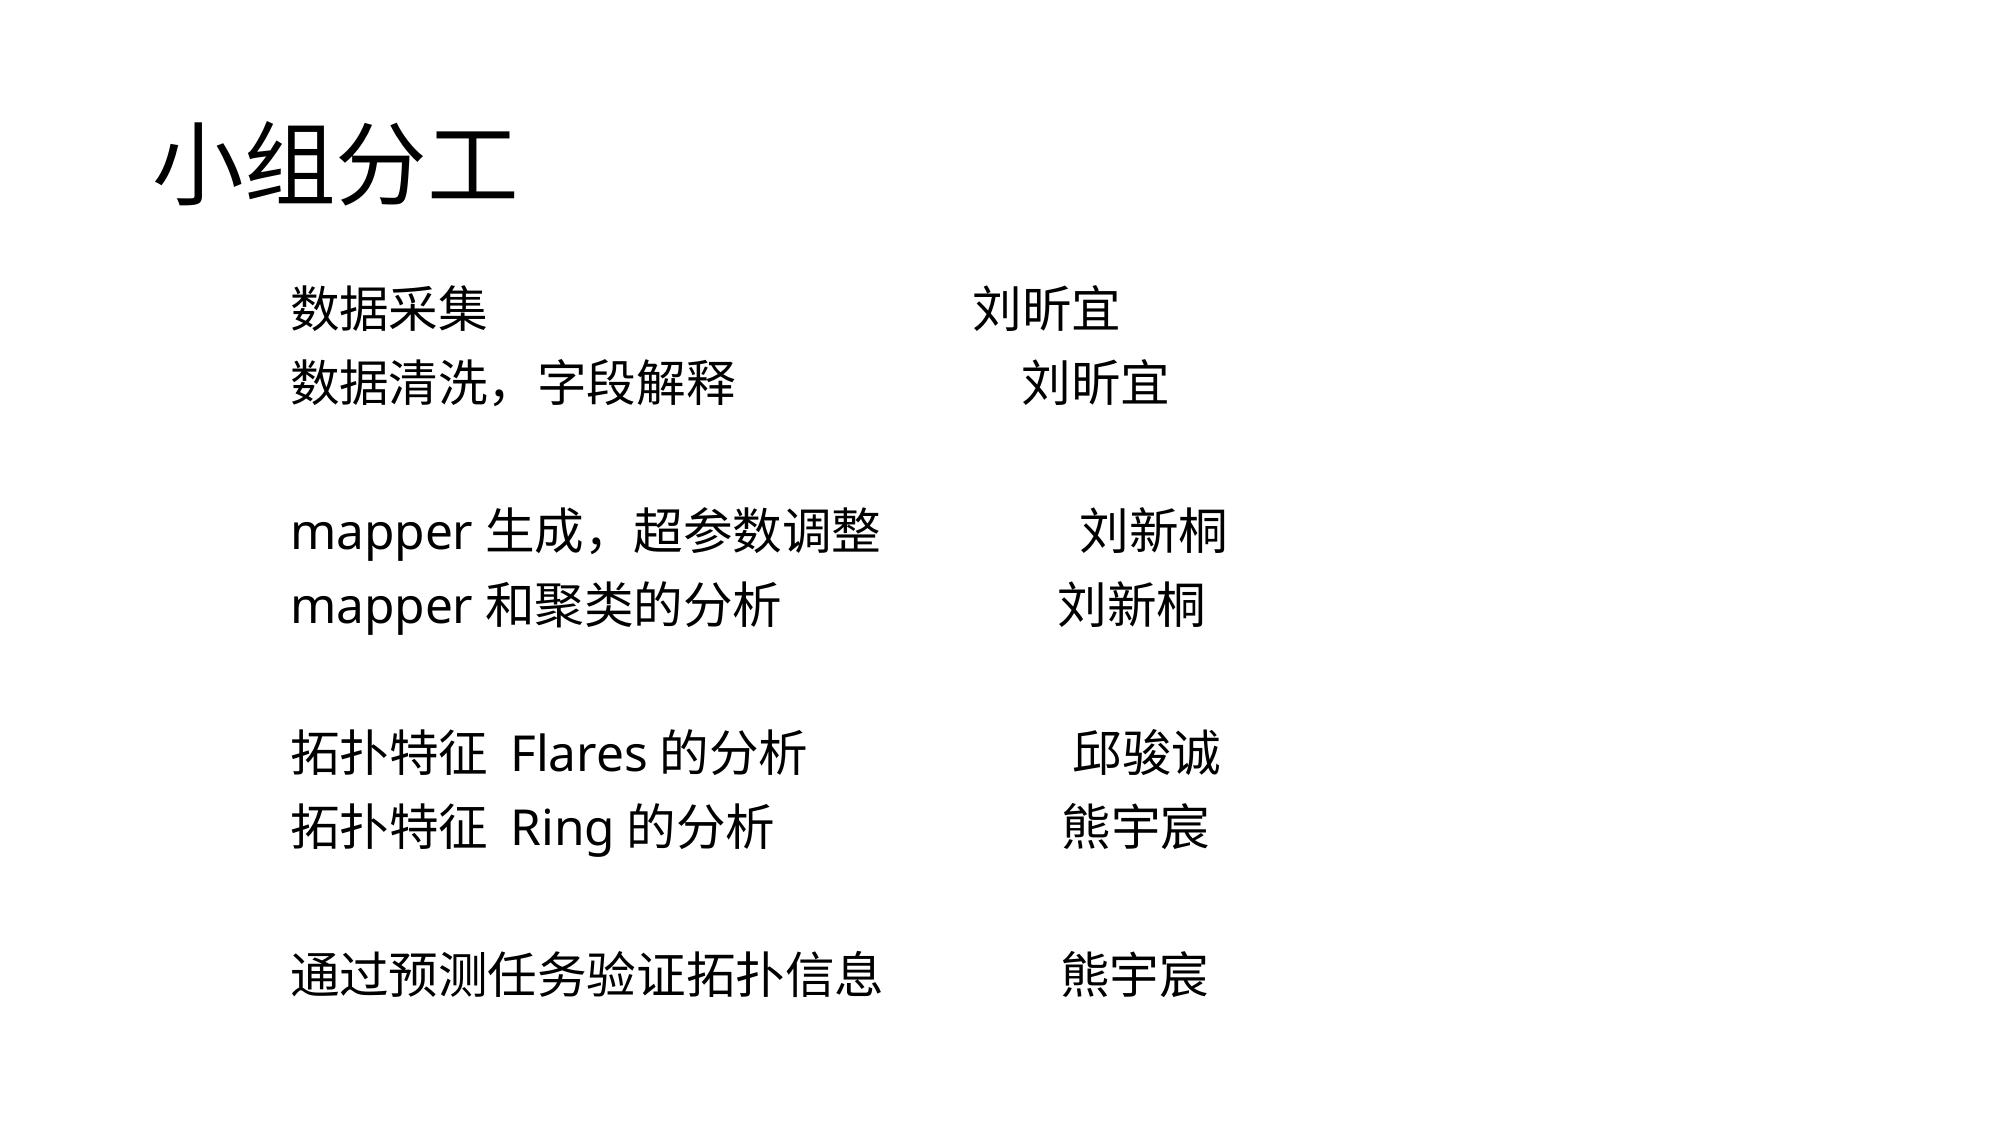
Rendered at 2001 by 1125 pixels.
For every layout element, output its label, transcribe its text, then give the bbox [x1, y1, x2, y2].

list 数据采集 刘昕宜 数据清洗，字段解释 刘昕宜 mapper生成，超参数调整 刘新桐 mapper和聚类的分析 刘新桐 拓扑特征 Flares的分析 邱骏诚 拓扑特征 Ring的分析 熊宇宸 通过预测任务验证拓扑信息 熊宇宸 [275, 277, 2000, 1020]
title 小组分工 [137, 59, 1863, 278]
